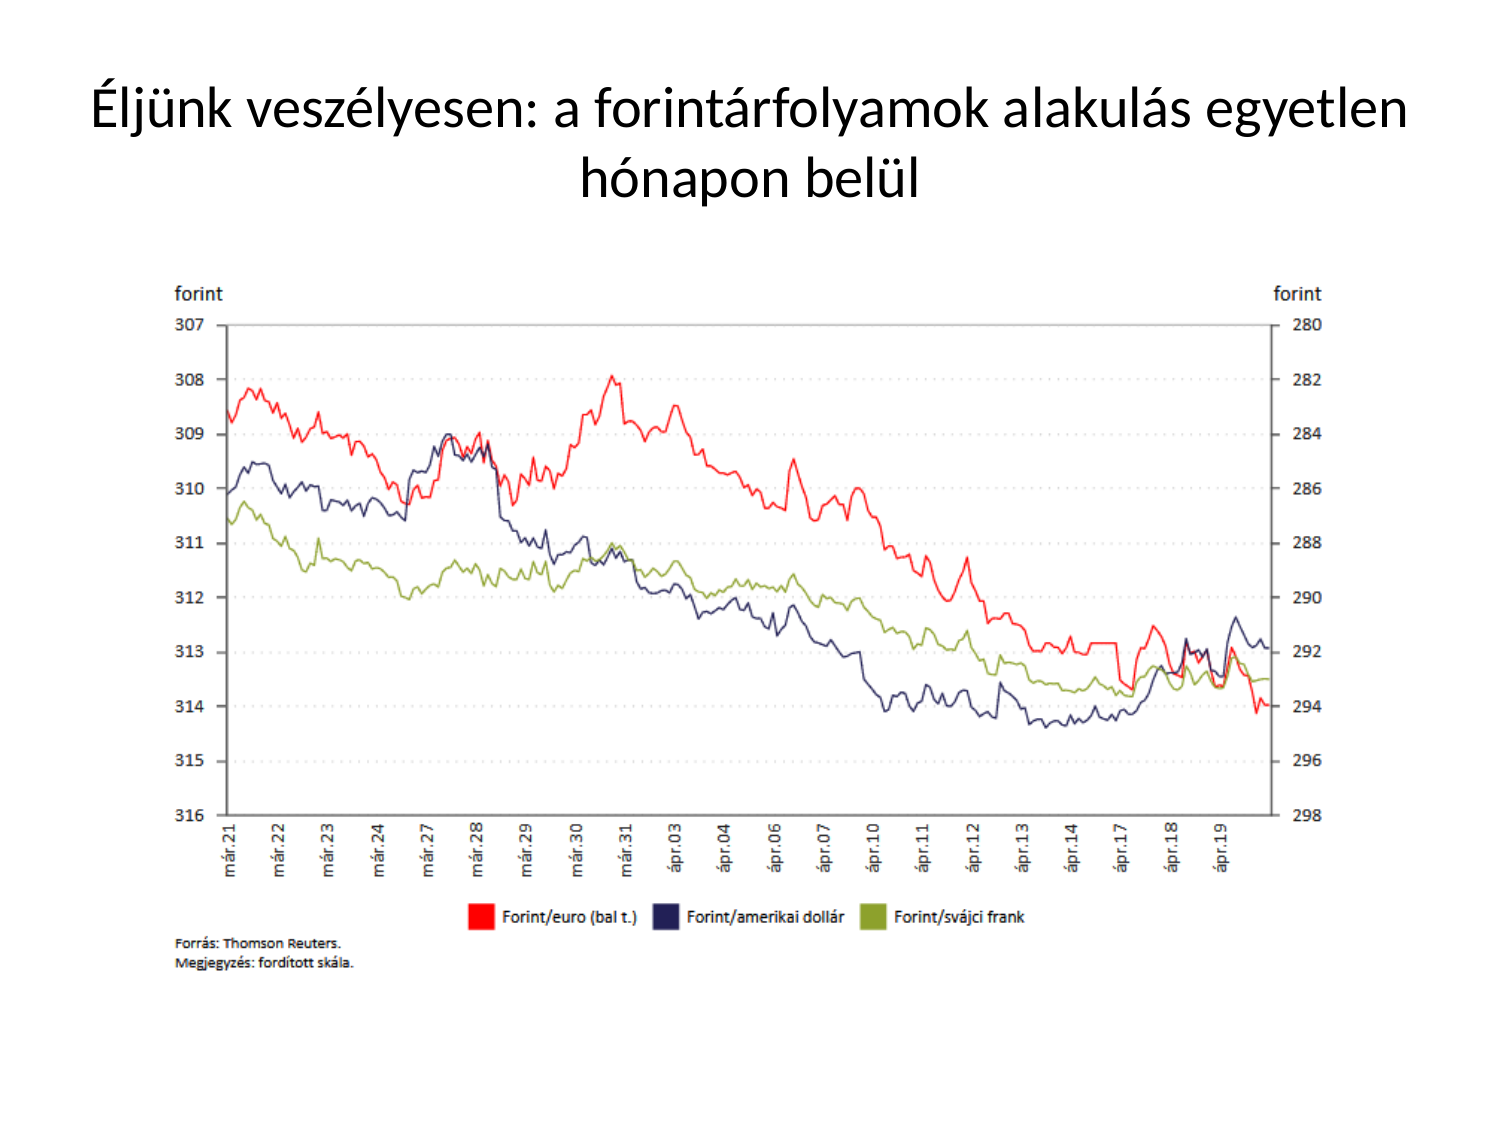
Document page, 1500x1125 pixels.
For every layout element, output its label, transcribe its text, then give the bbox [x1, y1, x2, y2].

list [116, 262, 1384, 1006]
title Éljünk veszélyesen: a forintárfolyamok alakulás egyetlen hónapon belül [75, 45, 1425, 233]
